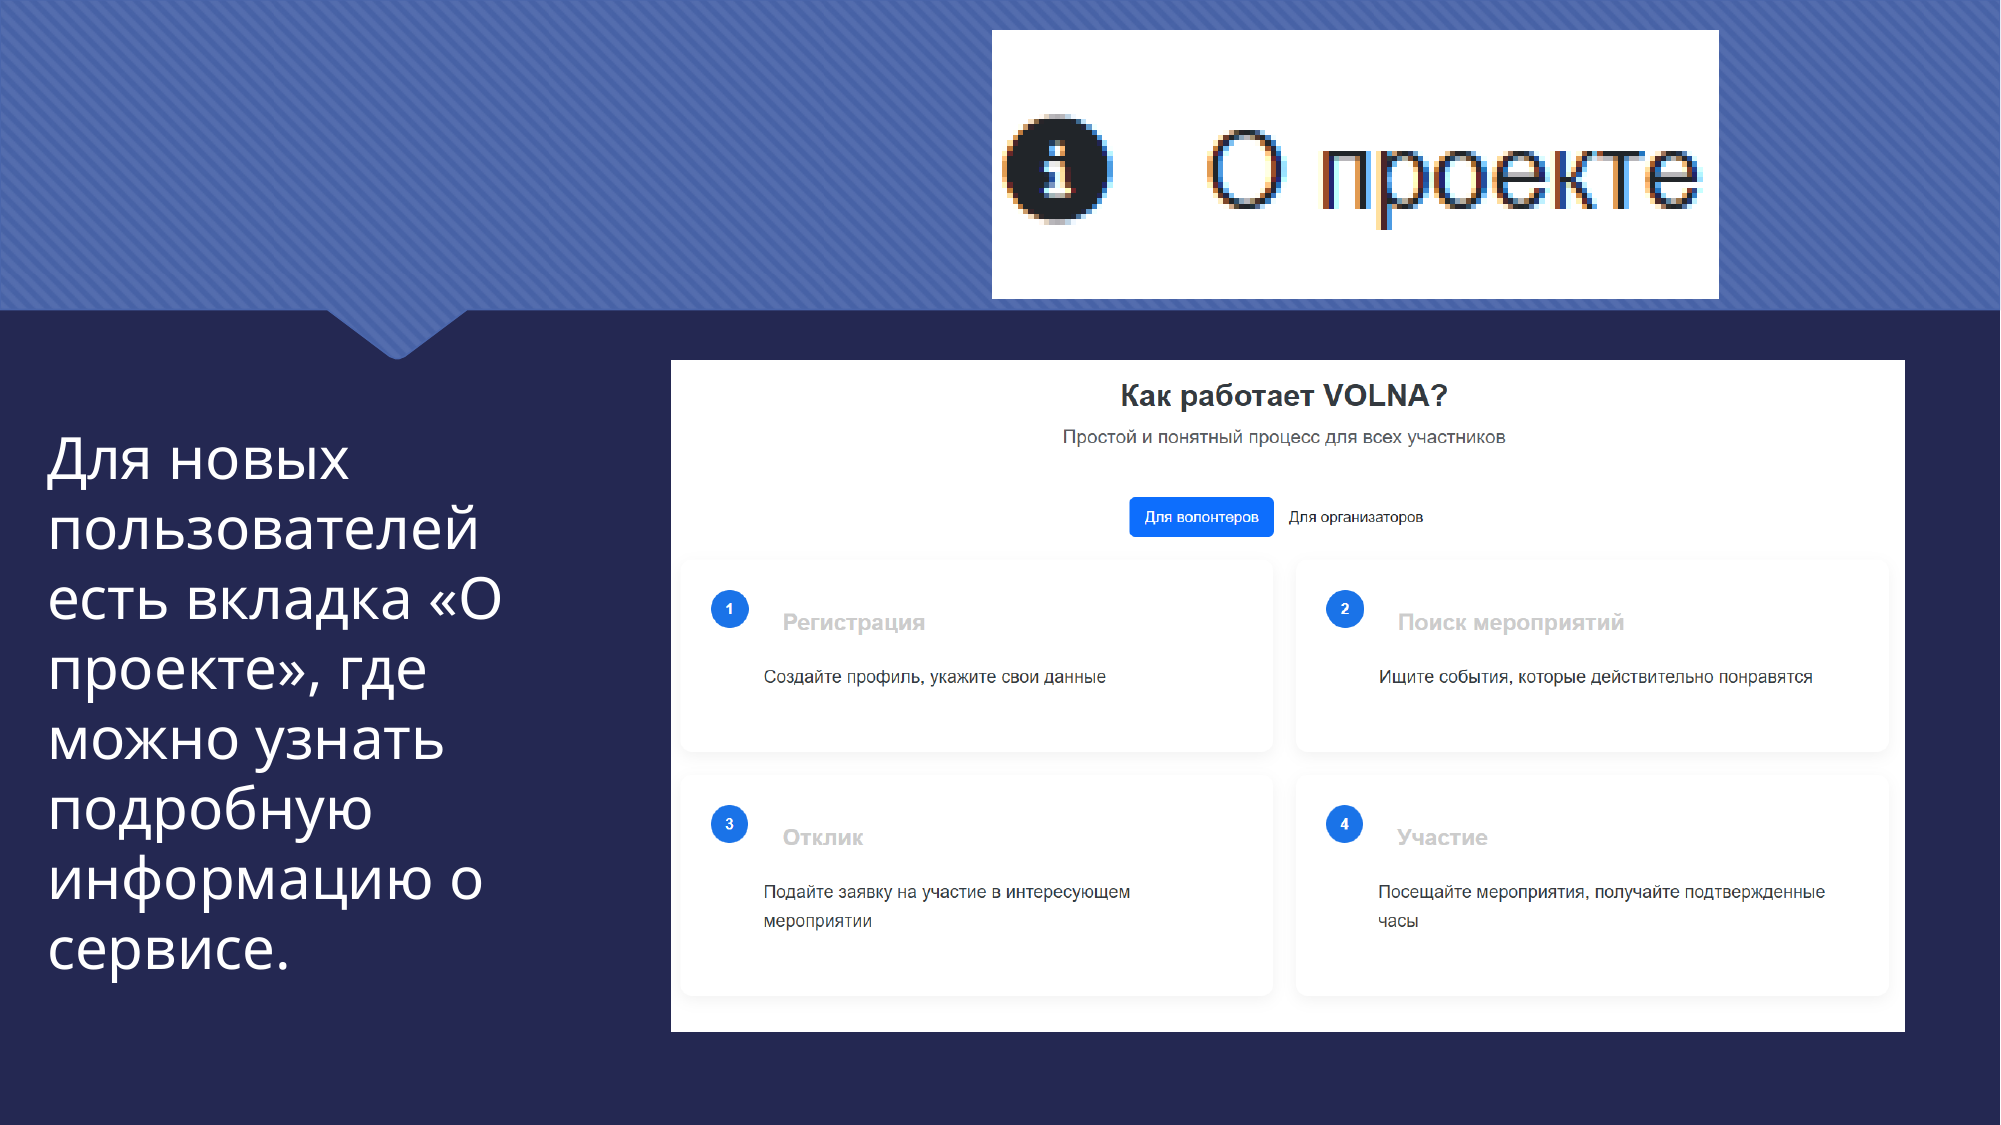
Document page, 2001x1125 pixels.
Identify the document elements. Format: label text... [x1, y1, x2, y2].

text_box Для новых пользователей есть вкладка «О проекте», где можно узнать подробную информацию о сервисе. [32, 413, 607, 989]
picture [992, 30, 1719, 300]
picture [671, 360, 1905, 1032]
